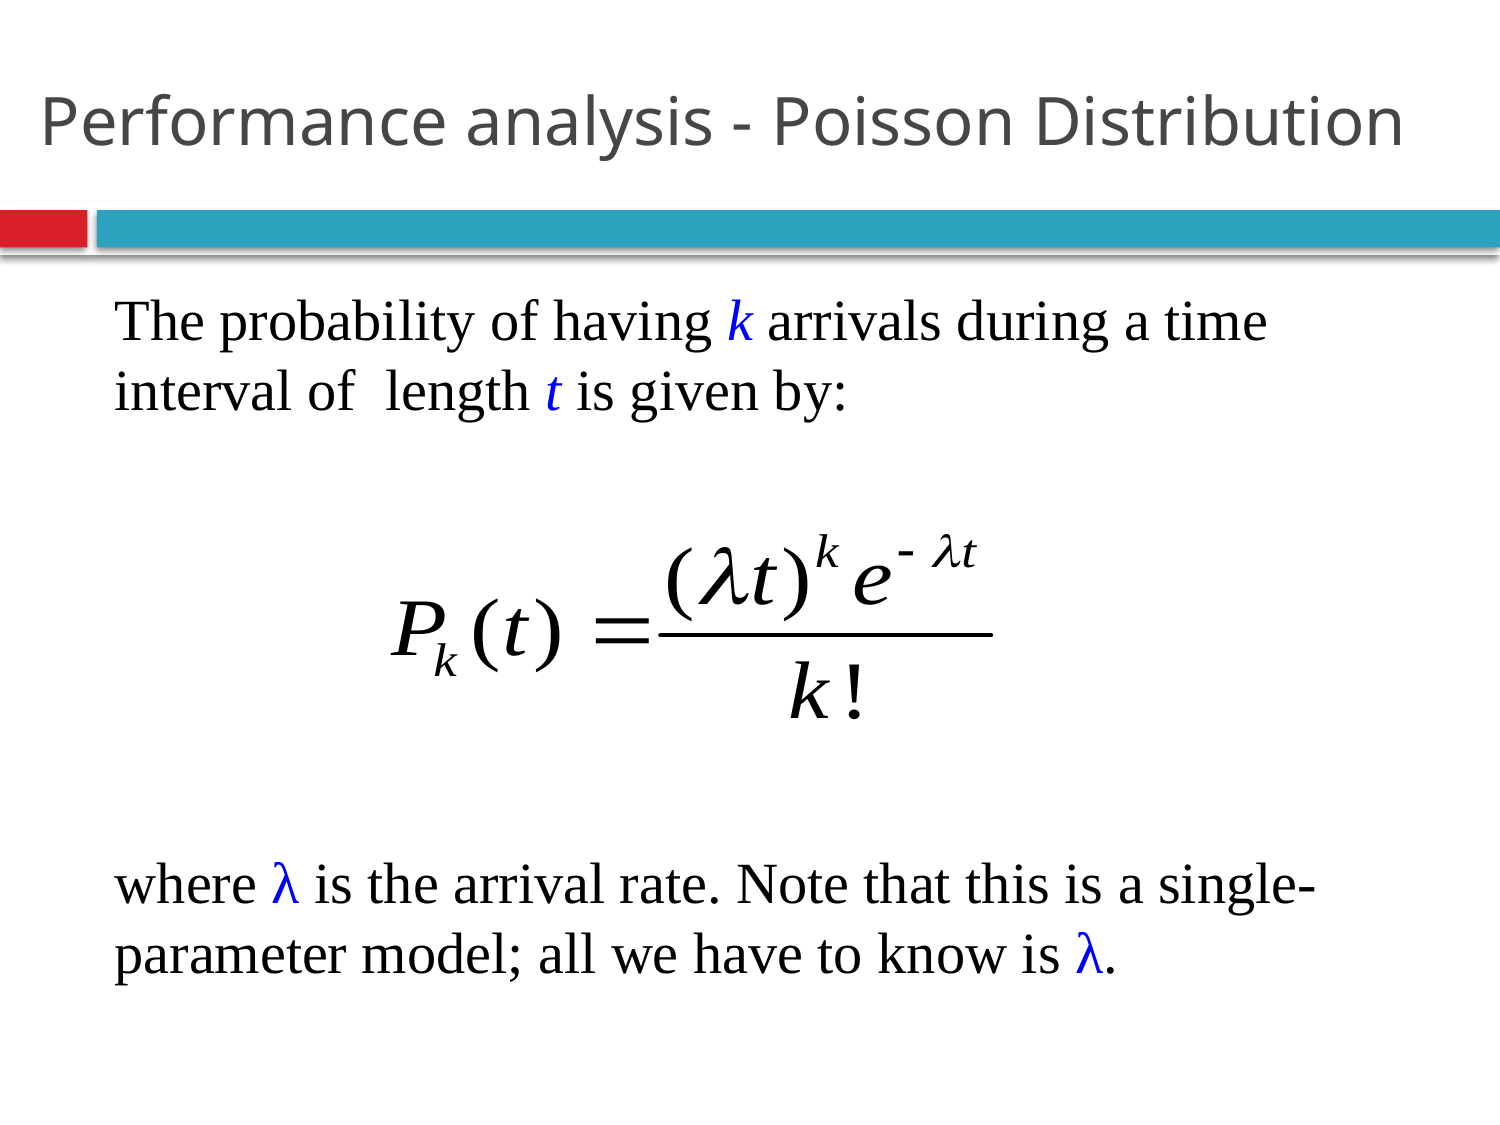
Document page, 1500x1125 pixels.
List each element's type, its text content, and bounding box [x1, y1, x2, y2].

text_box where λ is the arrival rate. Note that this is a single-parameter model; all we have to know is λ. [99, 837, 1425, 993]
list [374, 512, 1009, 738]
text_box The probability of having k arrivals during a time interval of length t is given by: [99, 274, 1338, 430]
title Performance analysis - Poisson Distribution [24, 37, 1475, 200]
